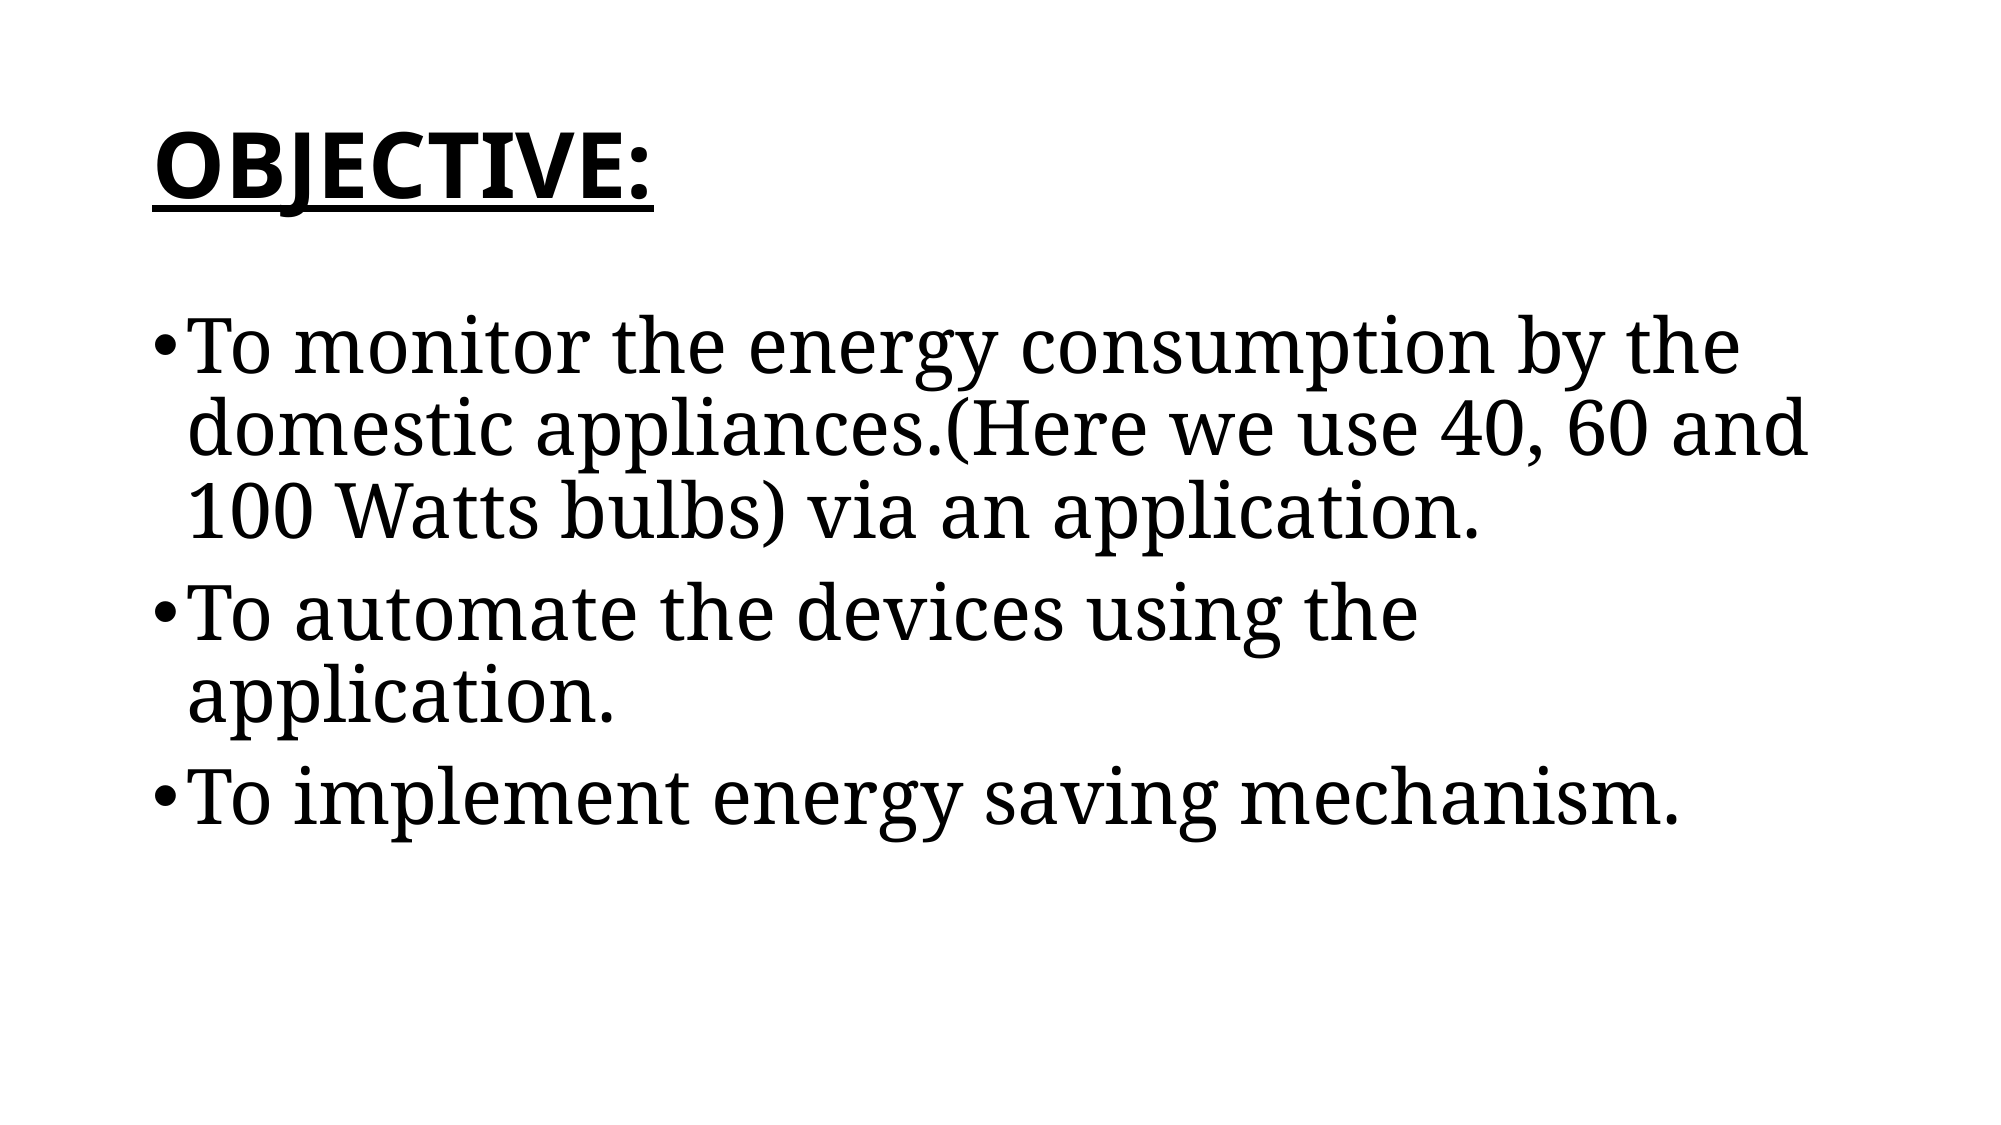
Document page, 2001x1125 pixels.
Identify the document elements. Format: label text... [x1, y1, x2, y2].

list To monitor the energy consumption by the domestic appliances.(Here we use 40, 60 and 100 Watts bulbs) via an application. To automate the devices using the application. To implement energy saving mechanism. [137, 299, 1863, 1014]
title OBJECTIVE: [137, 59, 1863, 278]
